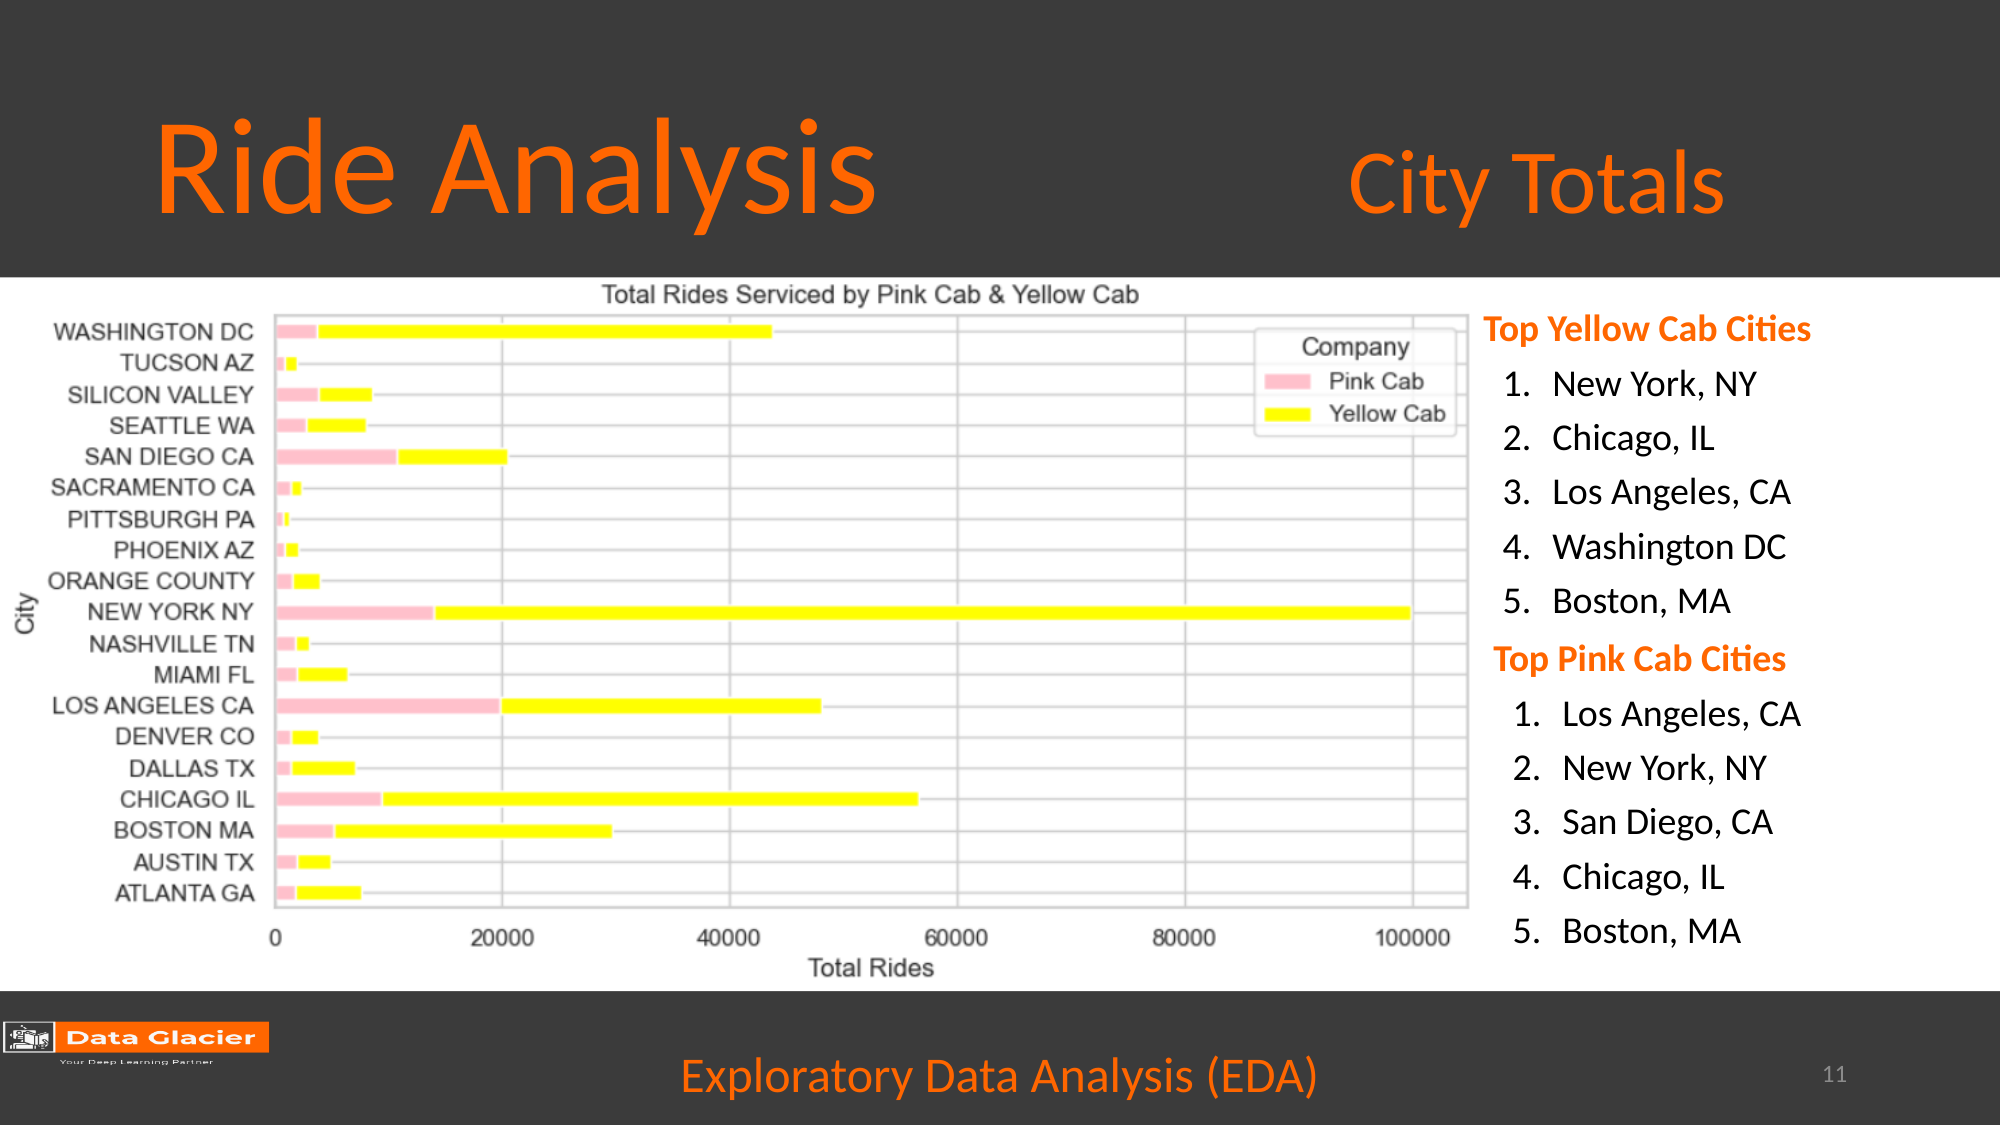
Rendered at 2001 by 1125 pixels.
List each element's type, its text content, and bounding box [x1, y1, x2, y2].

list Top Yellow Cab Cities New York, NY Chicago, IL Los Angeles, CA Washington DC Boston, MA [1479, 301, 2000, 631]
text_box Exploratory Data Analysis (EDA) [665, 1035, 1335, 1111]
text_box Top Pink Cab Cities Los Angeles, CA New York, NY San Diego, CA Chicago, IL Boston, MA [1479, 631, 2000, 962]
title Ride Analysis City Totals [137, 59, 1863, 278]
slide_number 11 [1412, 1042, 1863, 1103]
picture [0, 279, 1479, 1125]
